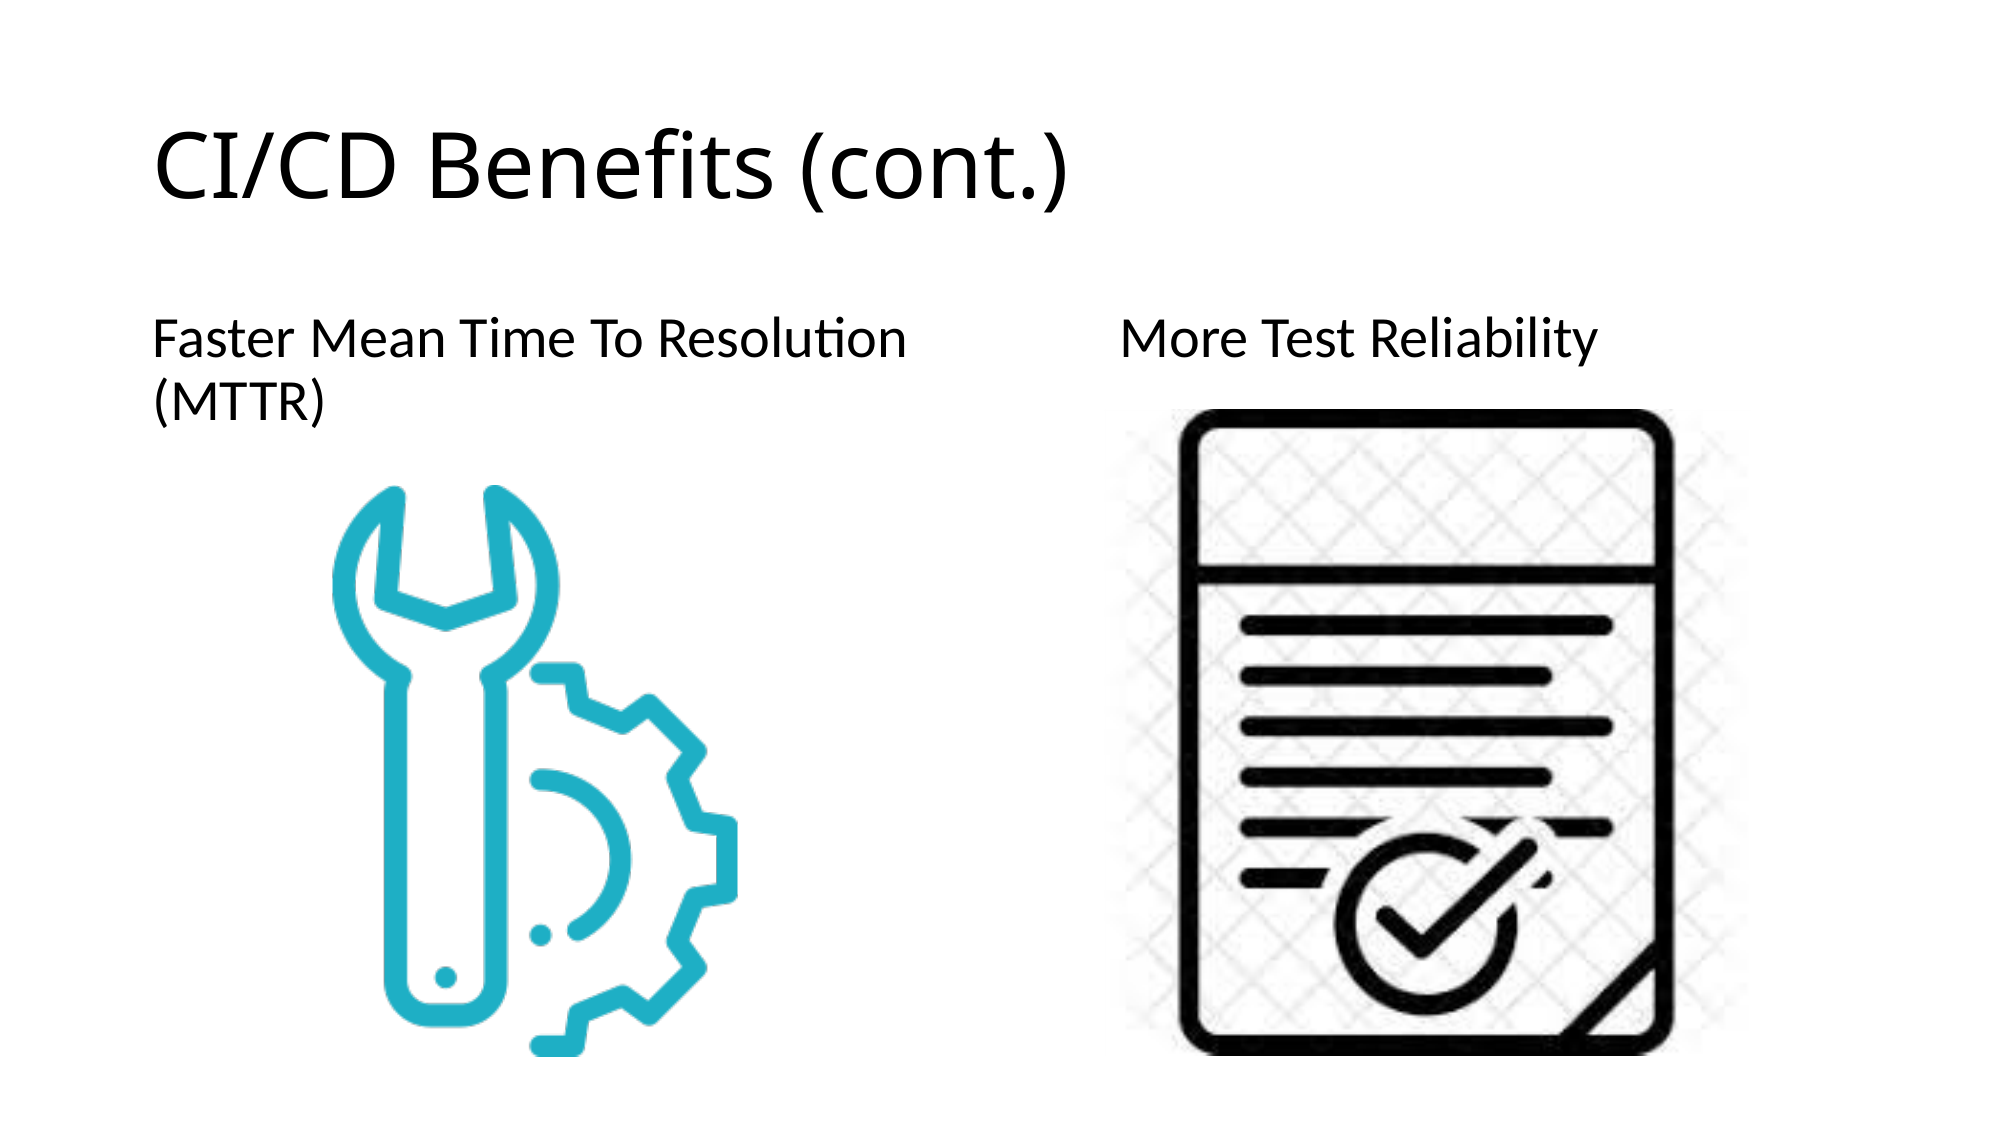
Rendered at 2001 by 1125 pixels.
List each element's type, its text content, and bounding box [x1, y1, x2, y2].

text_box More Test Reliability [1104, 299, 1974, 452]
title CI/CD Benefits (cont.) [137, 59, 1863, 278]
list Faster Mean Time To Resolution (MTTR) [137, 299, 1007, 452]
picture [1104, 409, 1751, 1056]
picture [249, 485, 822, 1058]
